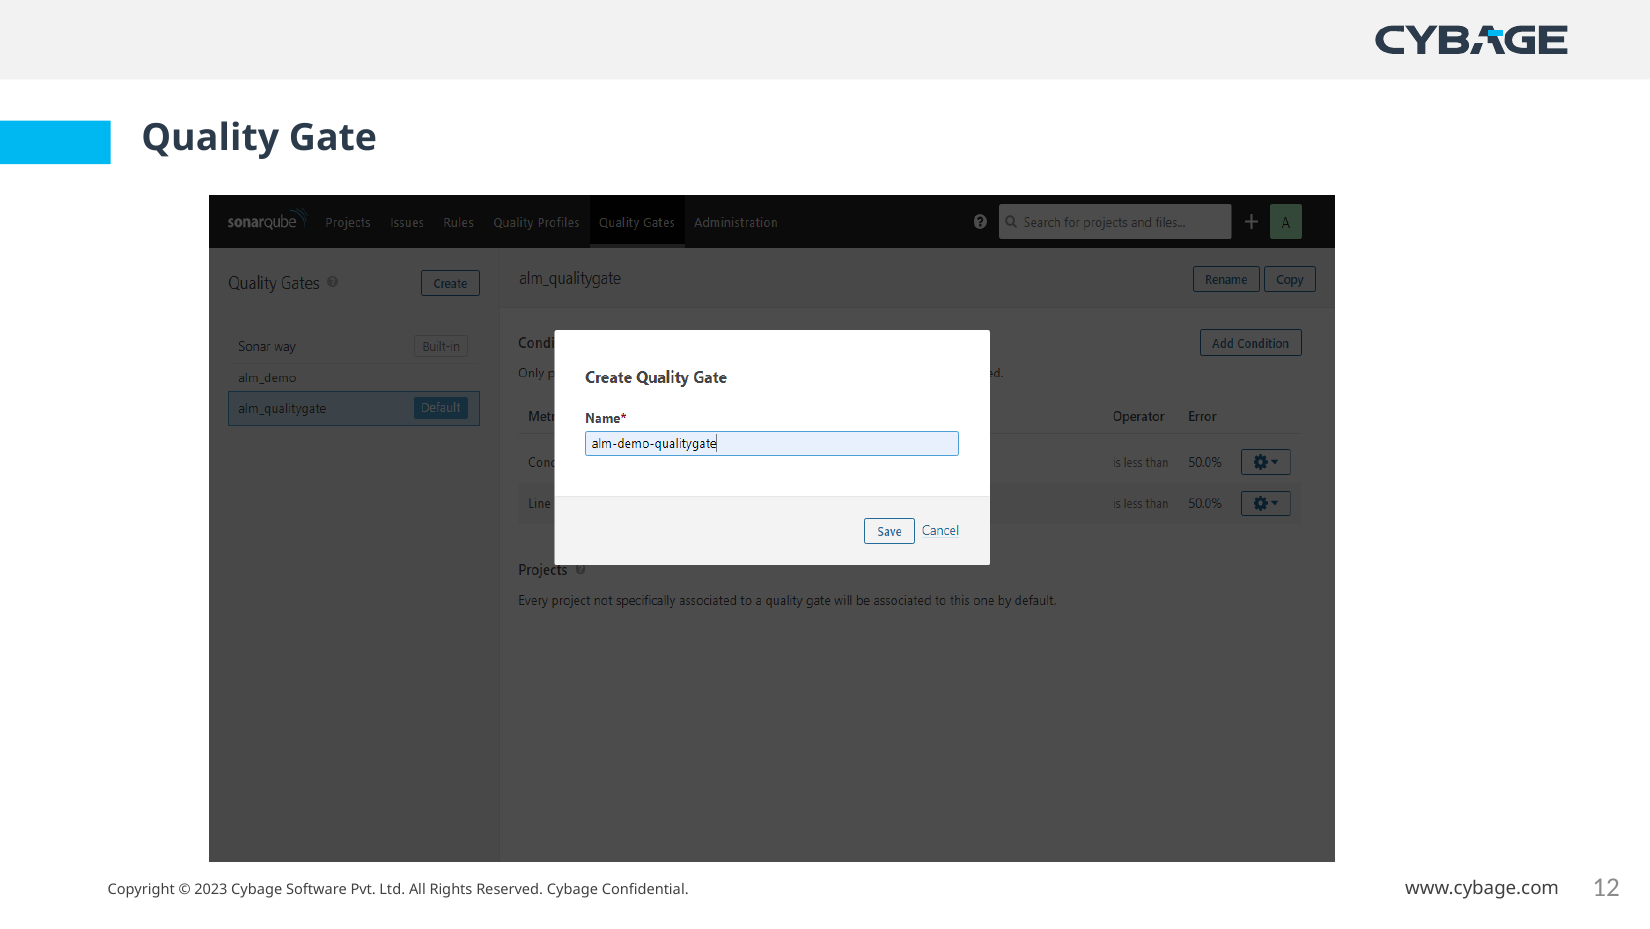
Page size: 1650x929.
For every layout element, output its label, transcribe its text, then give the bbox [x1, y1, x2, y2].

text_box Quality Gate [125, 104, 925, 180]
slide_number 12 [1567, 860, 1637, 910]
text_box [0, 118, 113, 166]
picture [209, 195, 1335, 862]
